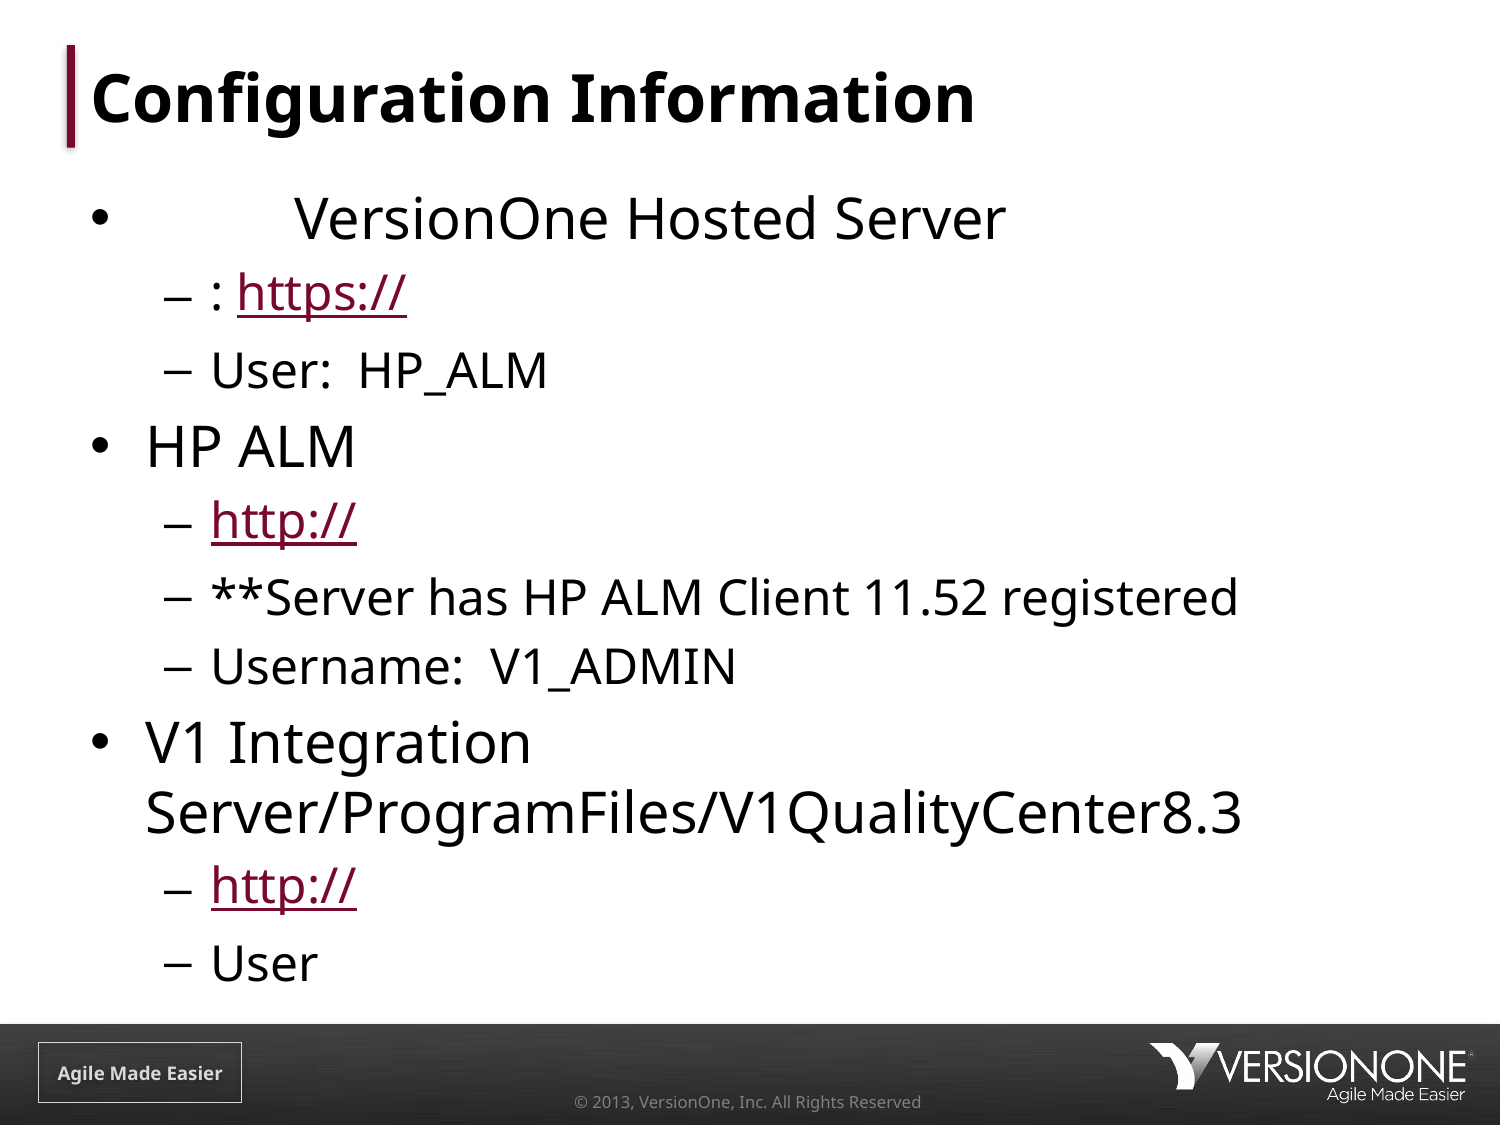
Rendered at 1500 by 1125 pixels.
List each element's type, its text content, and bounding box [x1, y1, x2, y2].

picture [0, 1024, 1500, 1125]
title Configuration Information [75, 45, 1425, 147]
list VersionOne Hosted Server : https:// User: HP_ALM HP ALM http:// **Server has HP ALM Client 11.52 registered Username: V1_ADMIN V1 Integration Server/ProgramFiles/V1QualityCenter8.3 http:// User [75, 174, 1425, 1005]
